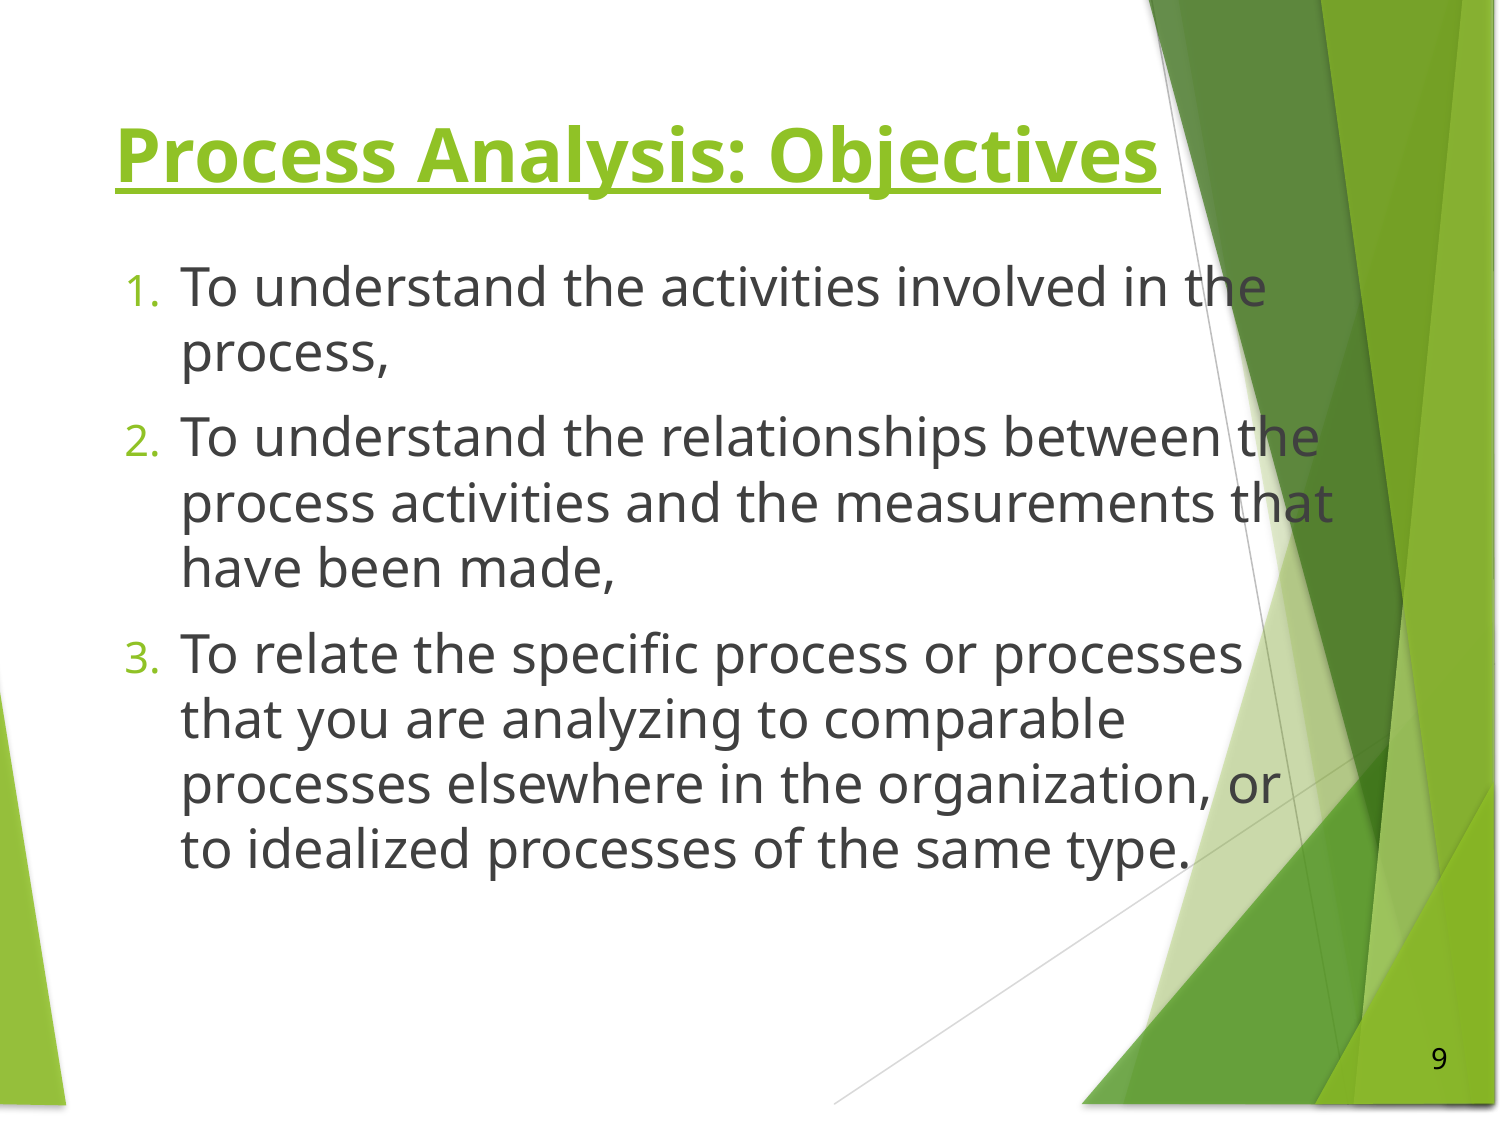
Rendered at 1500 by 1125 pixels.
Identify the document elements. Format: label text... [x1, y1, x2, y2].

slide_number 9 [1378, 1030, 1463, 1091]
title Process Analysis: Objectives [99, 99, 1361, 224]
list To understand the activities involved in the process, To understand the relationships between the process activities and the measurements that have been made, To relate the specific process or processes that you are analyzing to comparable processes elsewhere in the organization, or to idealized processes of the same type. [99, 244, 1361, 1010]
